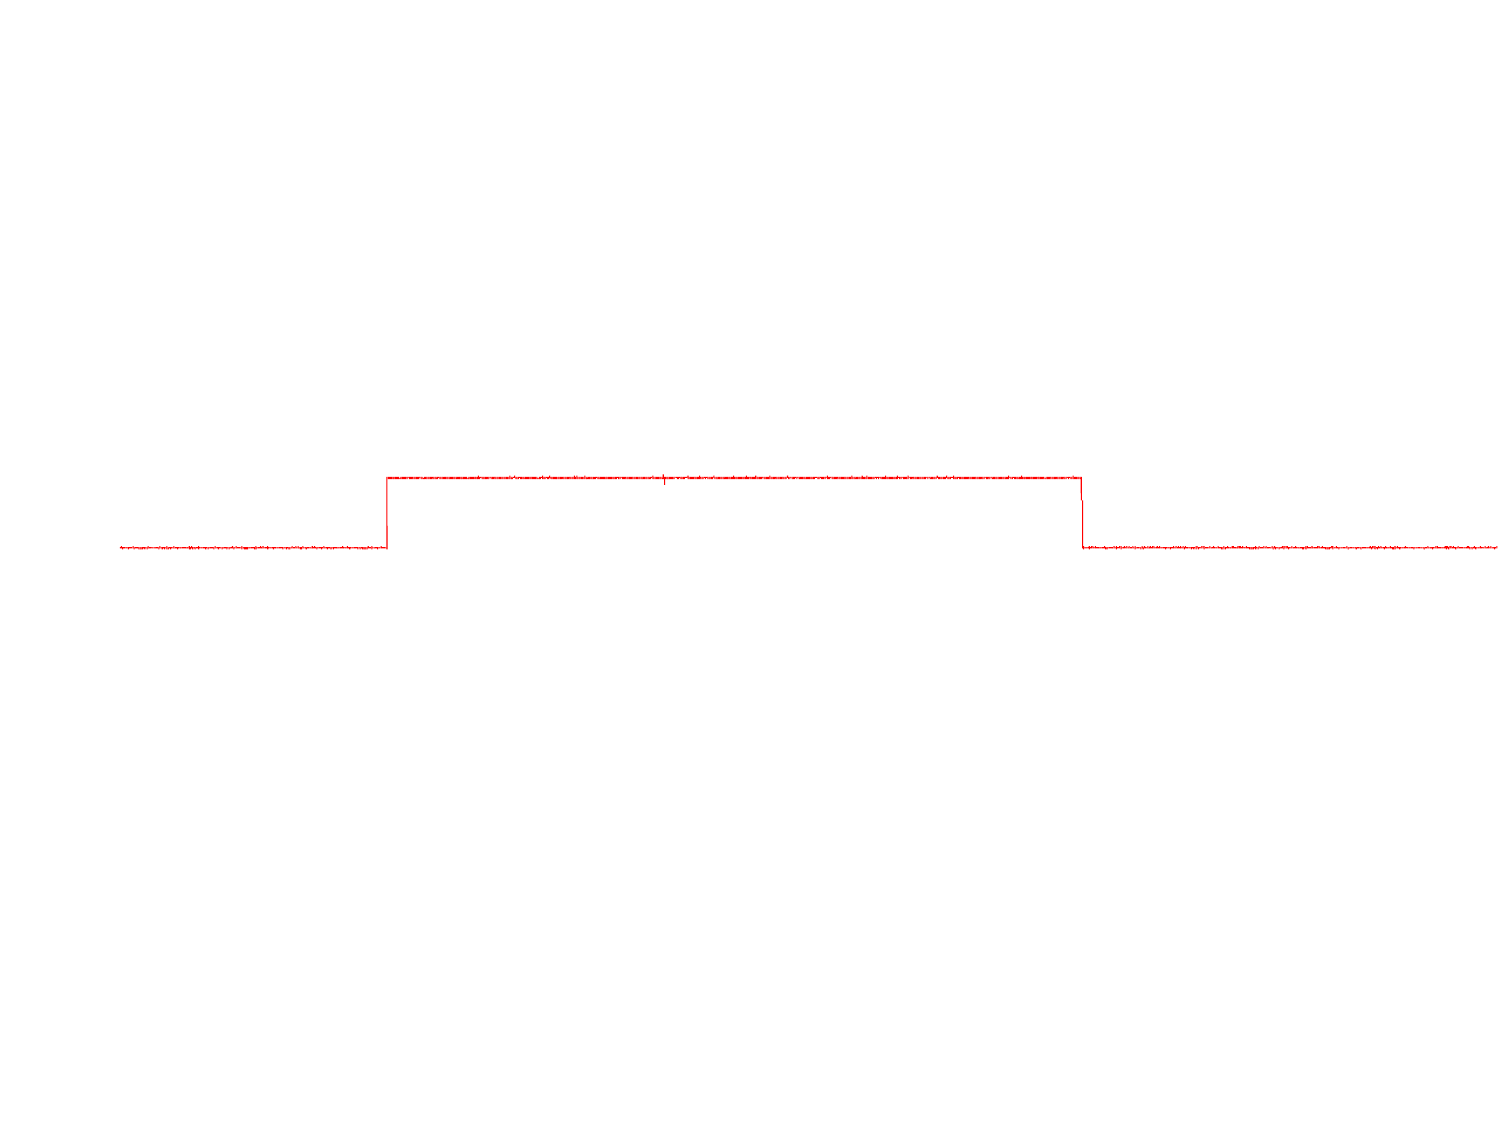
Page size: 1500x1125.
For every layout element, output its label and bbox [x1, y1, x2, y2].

text_box [119, 474, 1498, 550]
